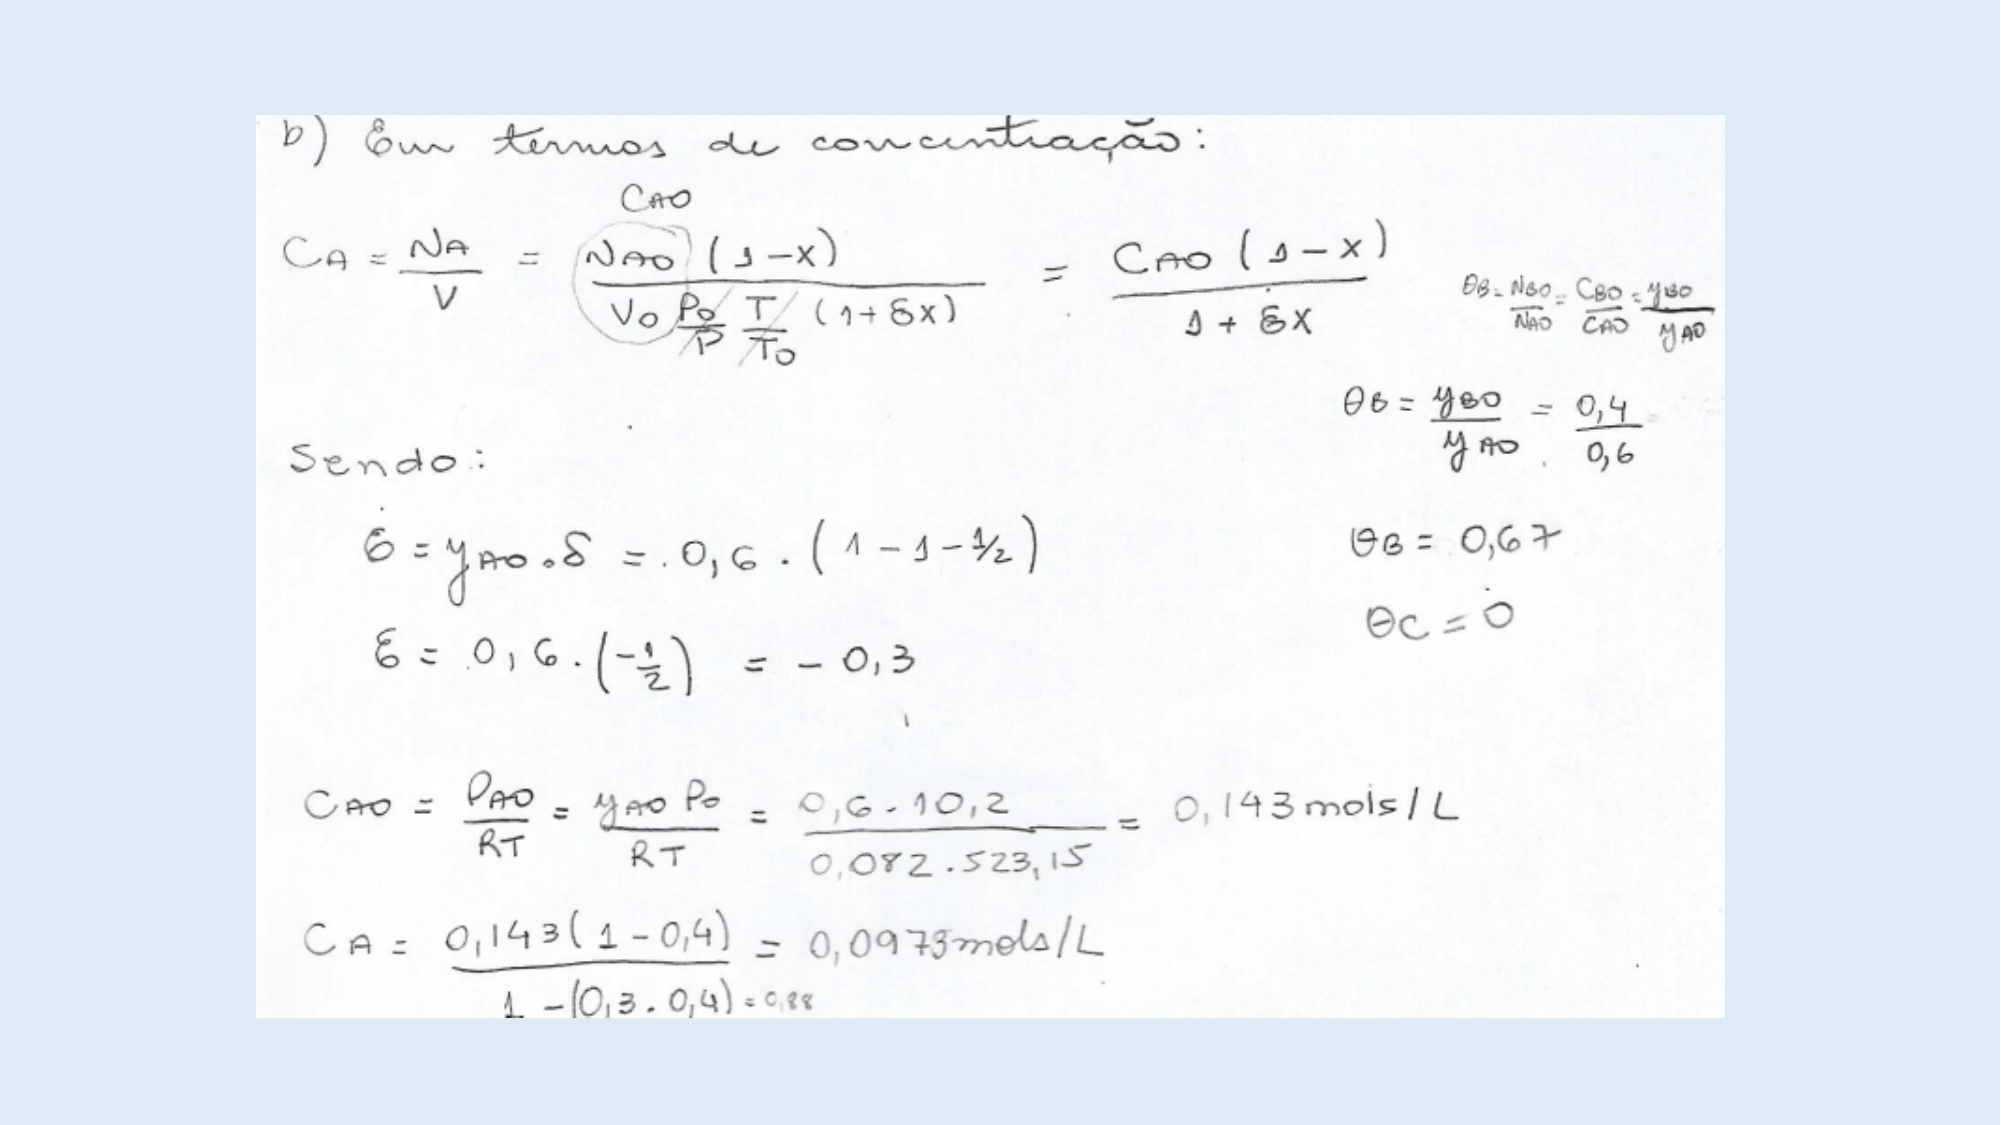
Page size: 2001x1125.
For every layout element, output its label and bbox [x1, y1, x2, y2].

picture [255, 115, 1725, 1018]
